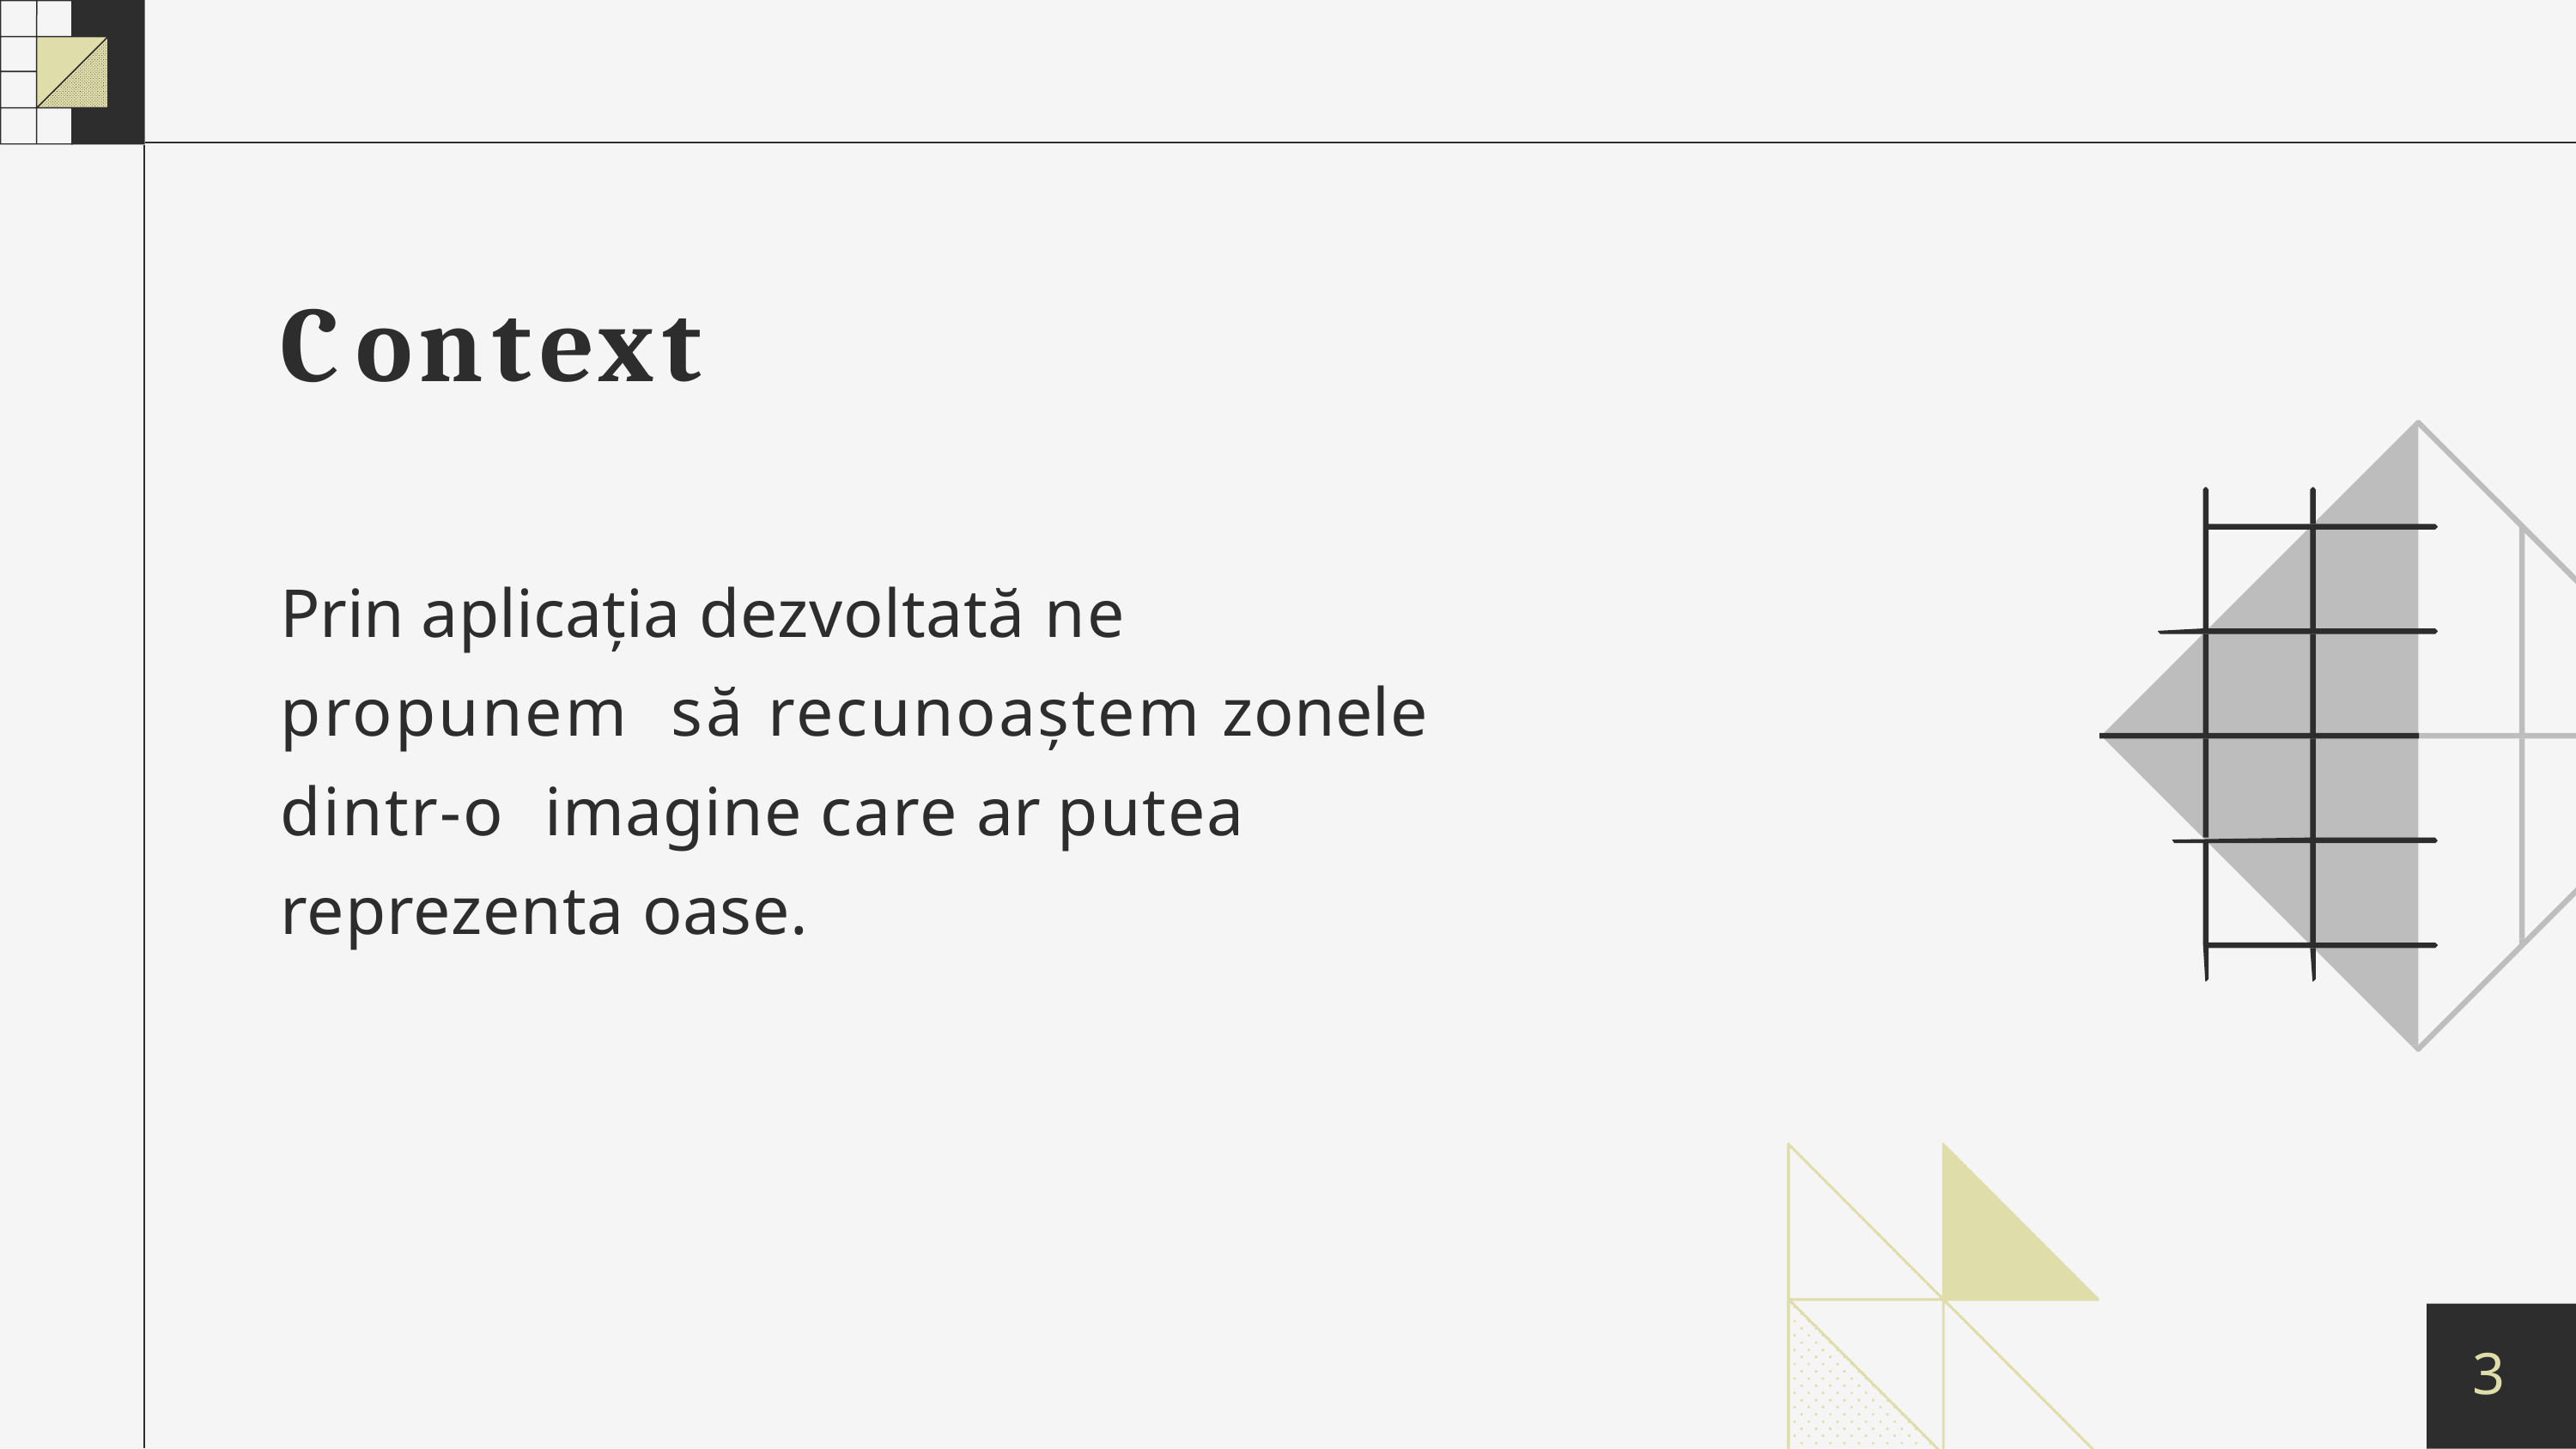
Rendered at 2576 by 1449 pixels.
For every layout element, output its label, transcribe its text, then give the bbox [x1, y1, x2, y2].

text_box Context [278, 272, 720, 403]
text_box Prin aplicația dezvoltată ne propunem să recunoaștem zonele dintr-o imagine care ar putea reprezenta oase. [278, 549, 1487, 949]
slide_number 3 [2467, 1335, 2536, 1449]
picture [1787, 1143, 2099, 1449]
